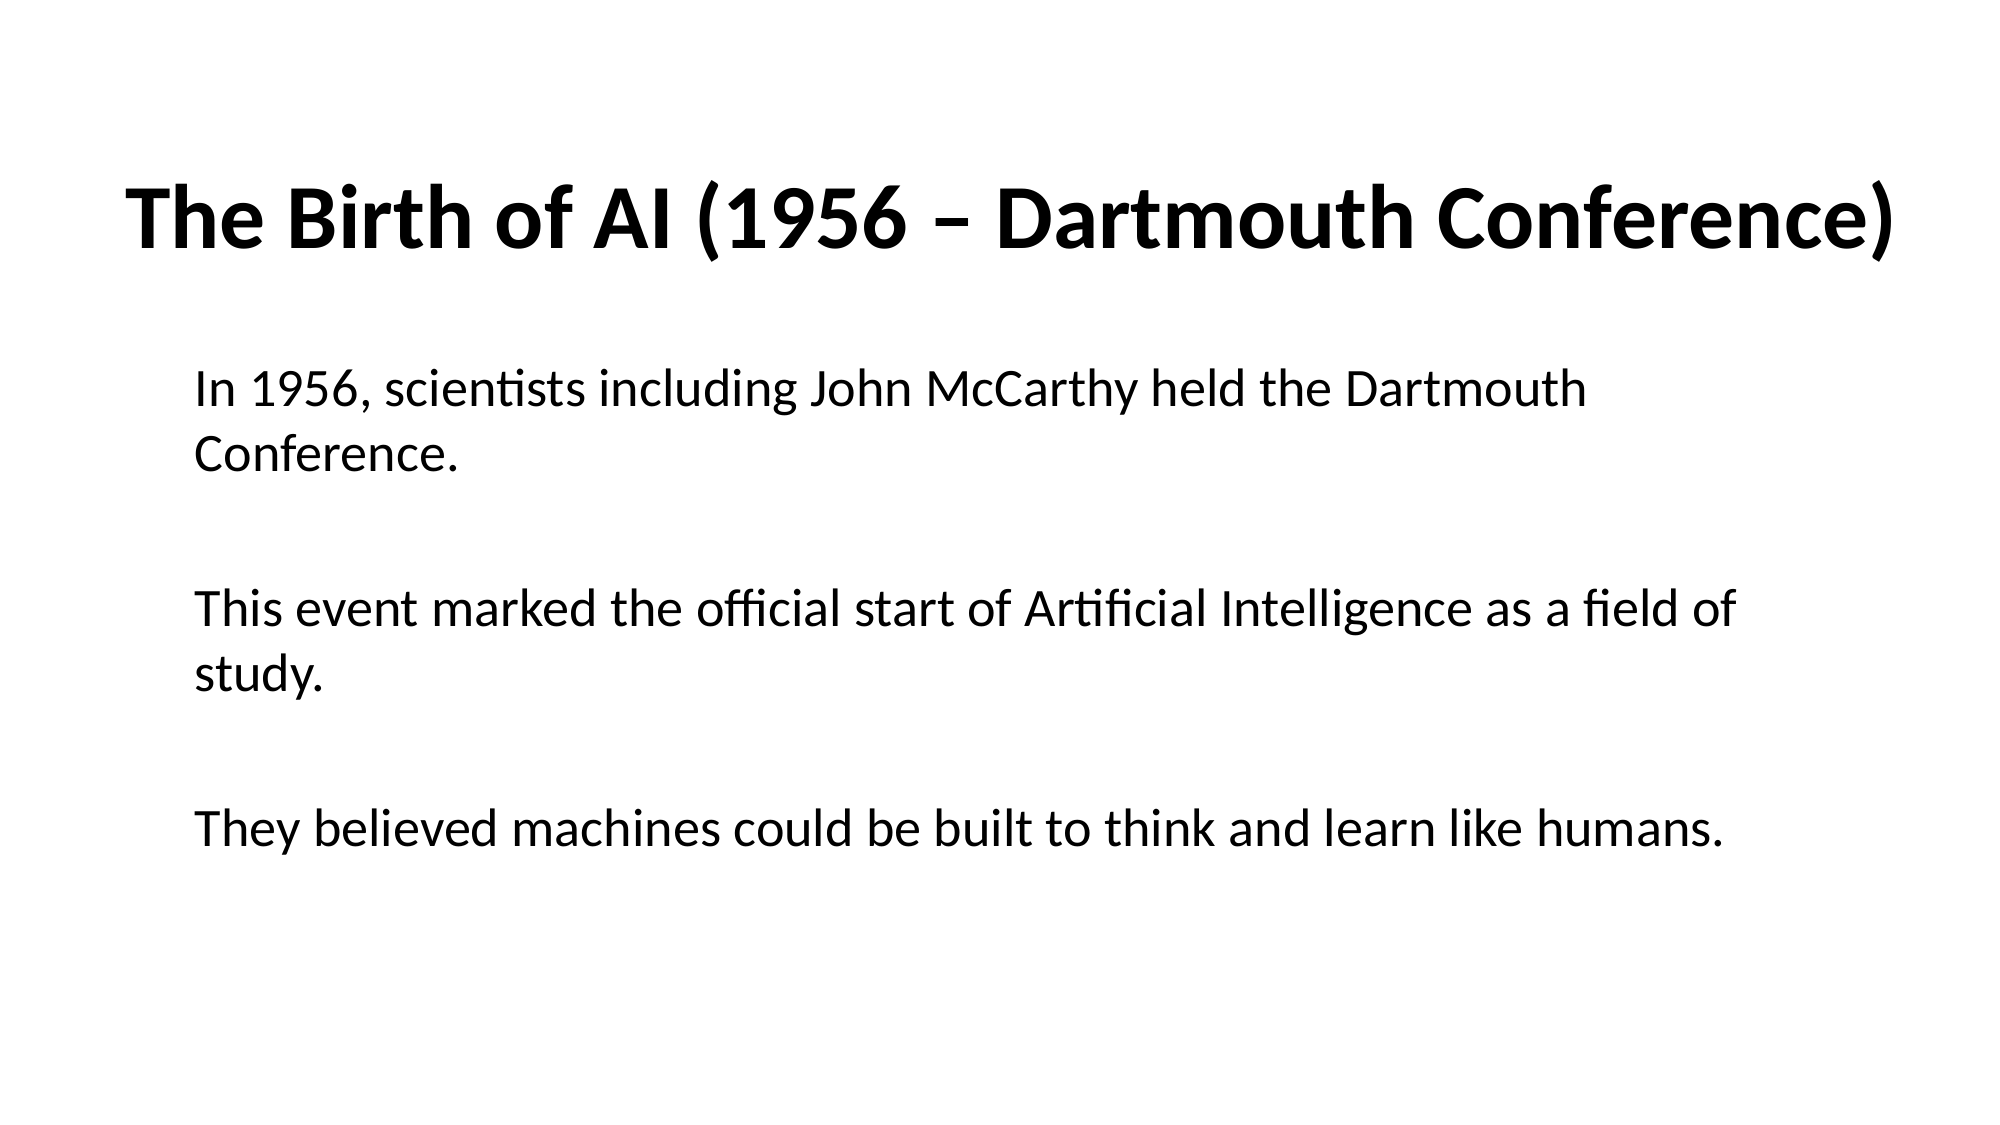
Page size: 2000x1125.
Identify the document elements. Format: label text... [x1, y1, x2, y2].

text_box In 1956, scientists including John McCarthy held the Dartmouth Conference. This event marked the official start of Artificial Intelligence as a field of study. They believed machines could be built to think and learn like humans. [179, 299, 1830, 865]
text_box The Birth of AI (1956 – Dartmouth Conference) [110, 104, 1915, 275]
